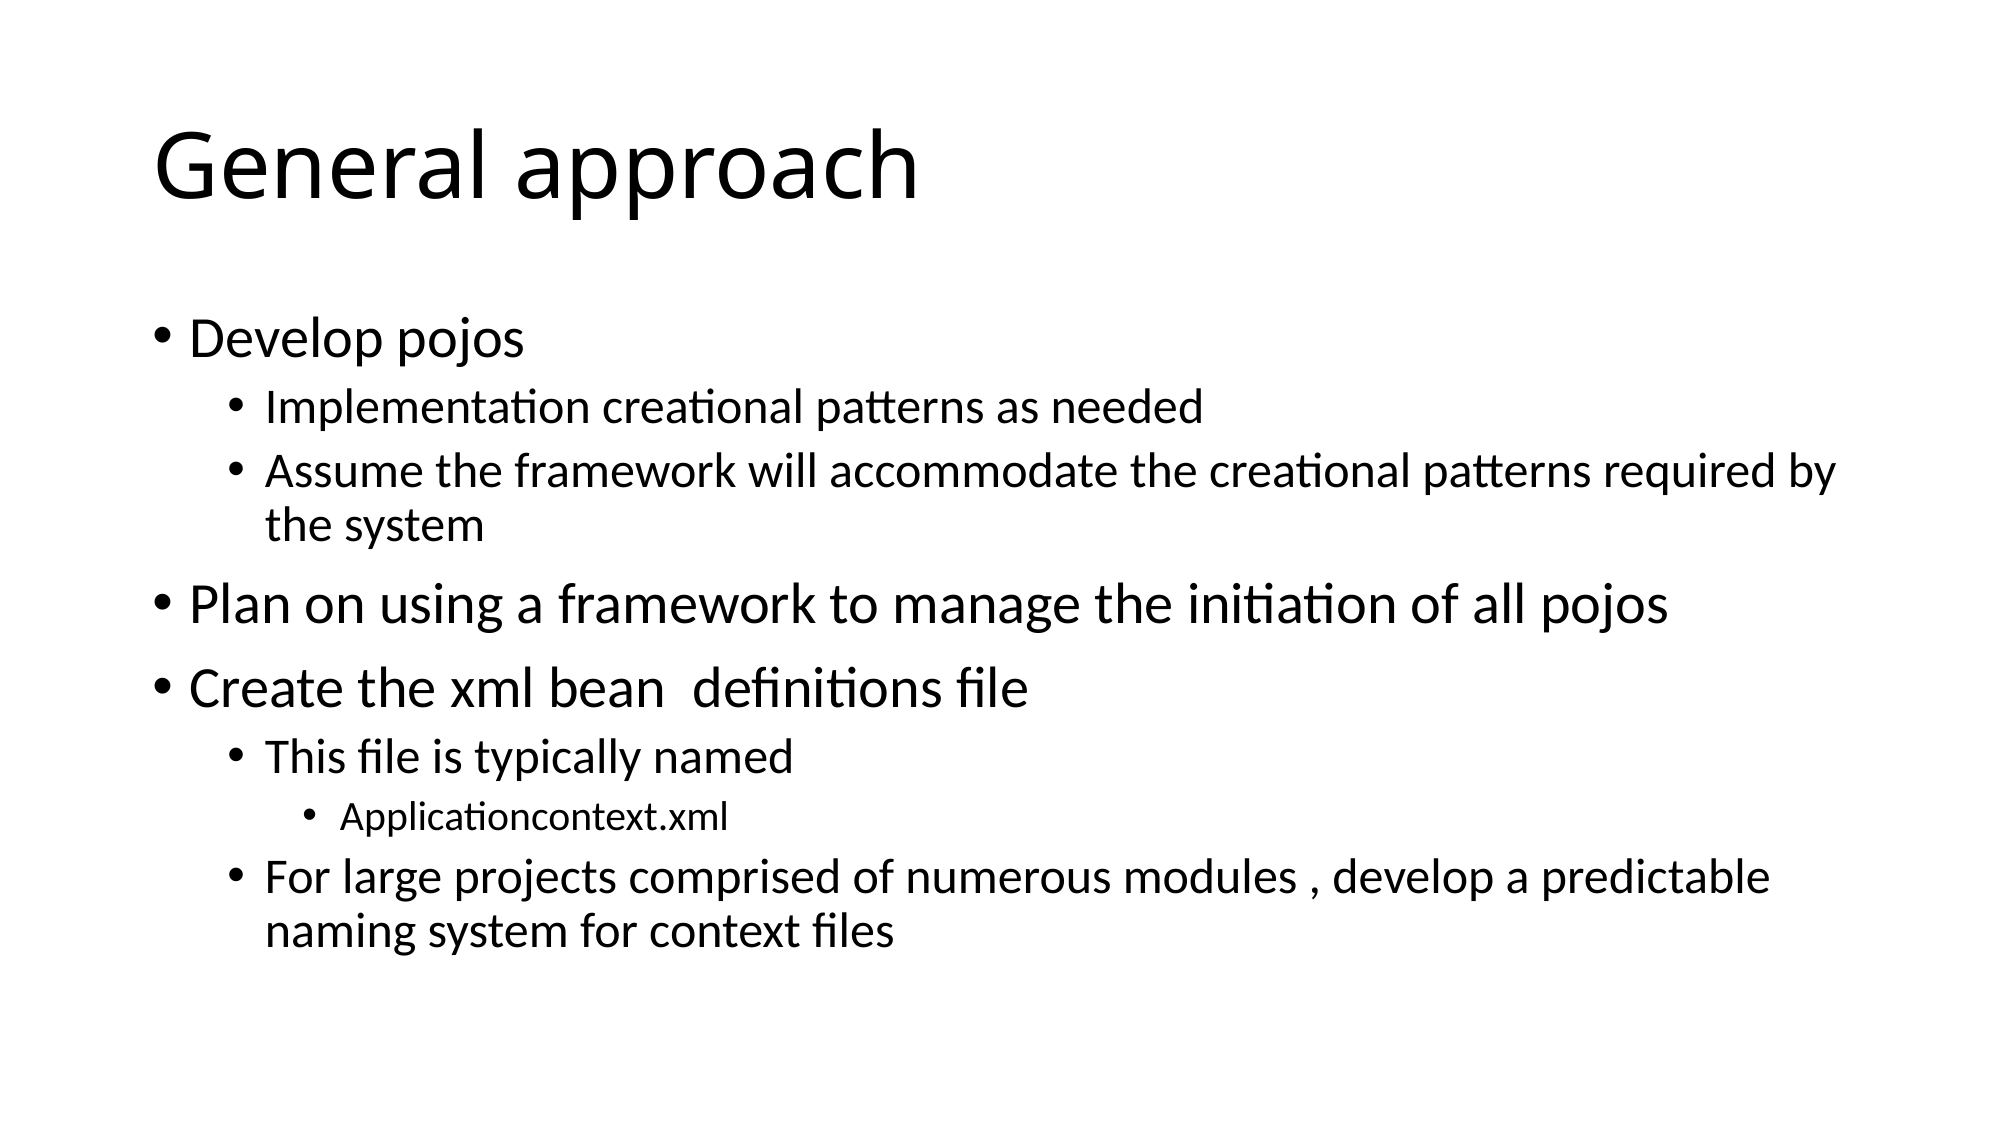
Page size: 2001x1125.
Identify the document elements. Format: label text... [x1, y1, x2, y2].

title General approach [137, 59, 1863, 278]
list Develop pojos Implementation creational patterns as needed Assume the framework will accommodate the creational patterns required by the system Plan on using a framework to manage the initiation of all pojos Create the xml bean definitions file This file is typically named Applicationcontext.xml For large projects comprised of numerous modules , develop a predictable naming system for context files [137, 299, 1863, 1014]
